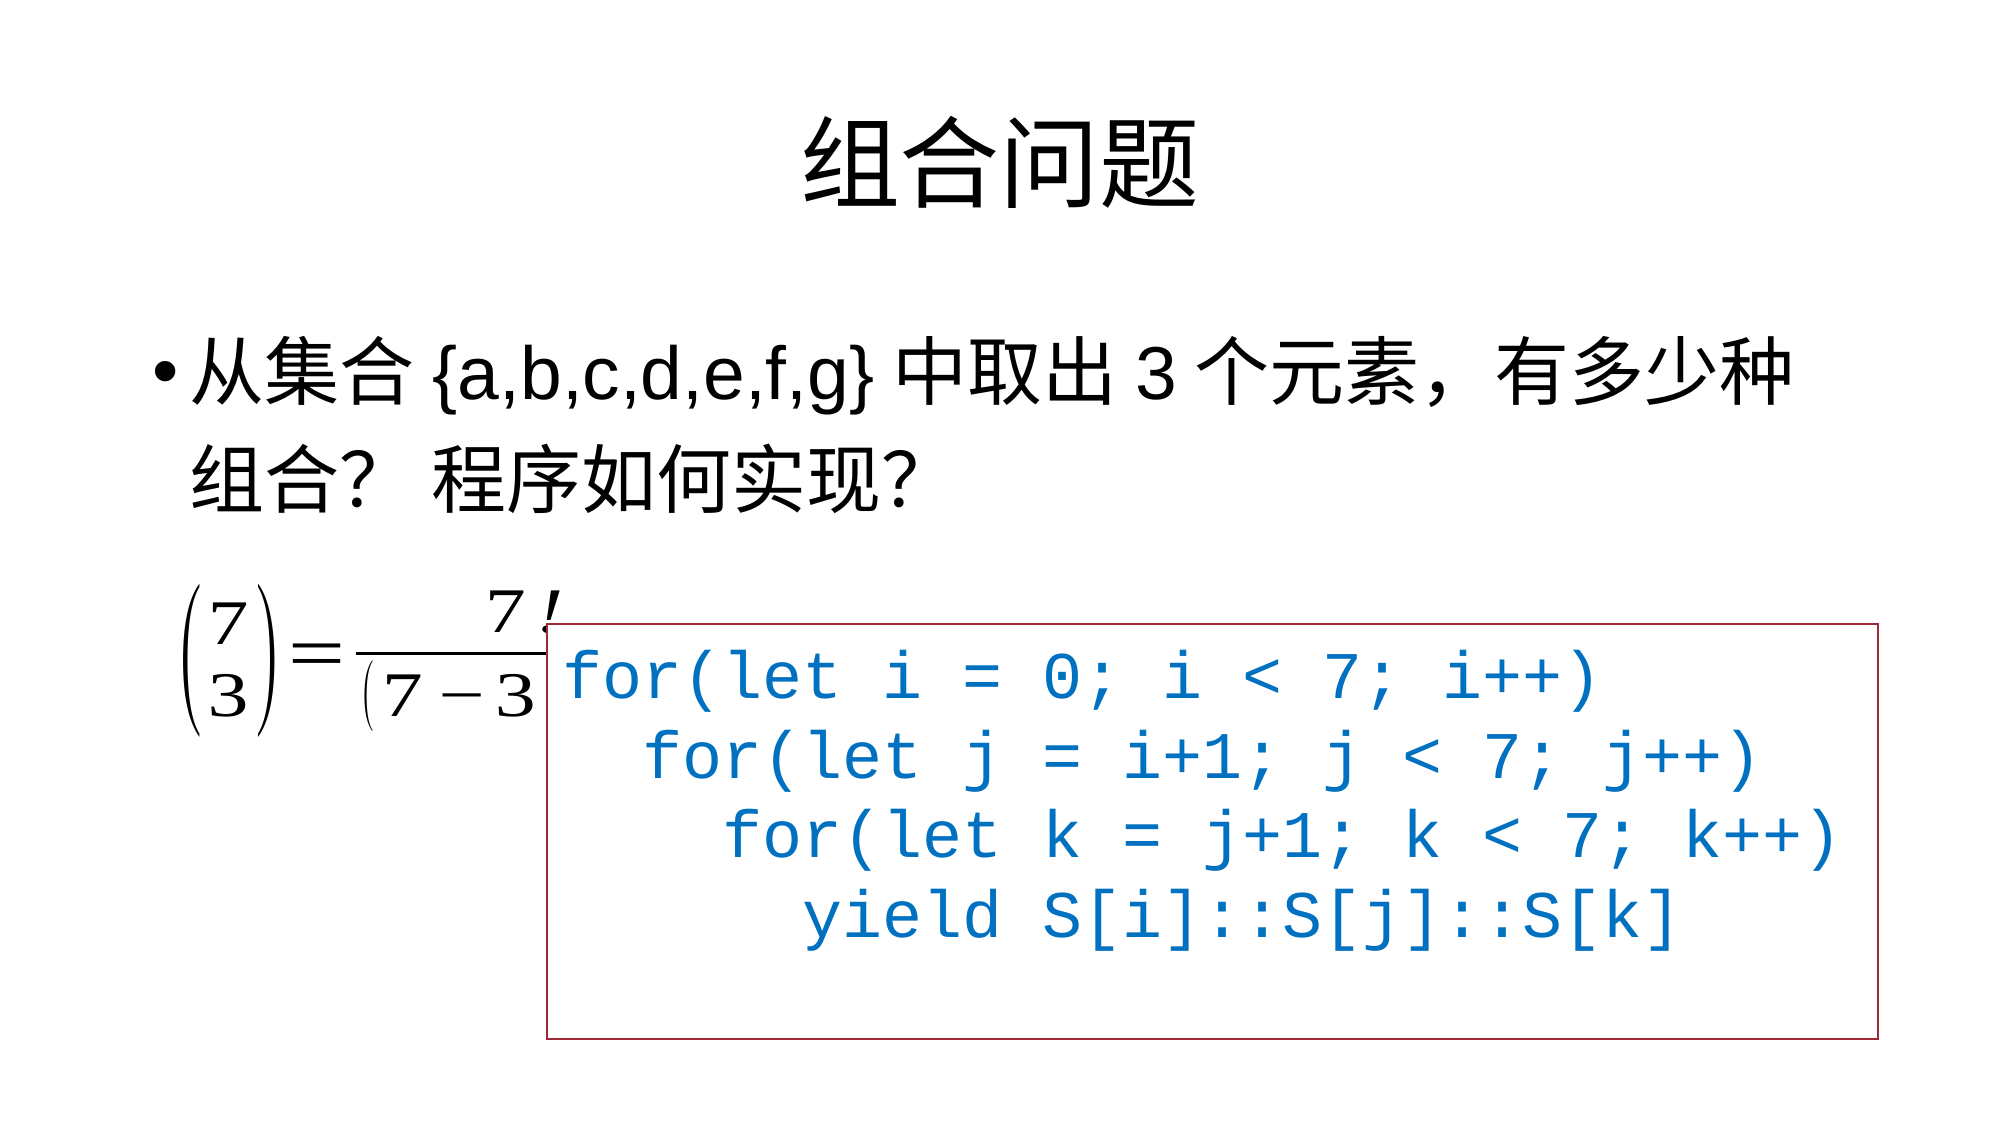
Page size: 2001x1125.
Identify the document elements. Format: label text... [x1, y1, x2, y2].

list 从集合{a,b,c,d,e,f,g}中取出3个元素，有多少种组合？ 程序如何实现？ [137, 299, 1863, 555]
title 组合问题 [137, 59, 1863, 278]
text_box for(let i = 0; i < 7; i++) for(let j = i+1; j < 7; j++) for(let k = j+1; k < 7; k++) yield S[i]::S[j]::S[k] [546, 623, 1879, 1040]
